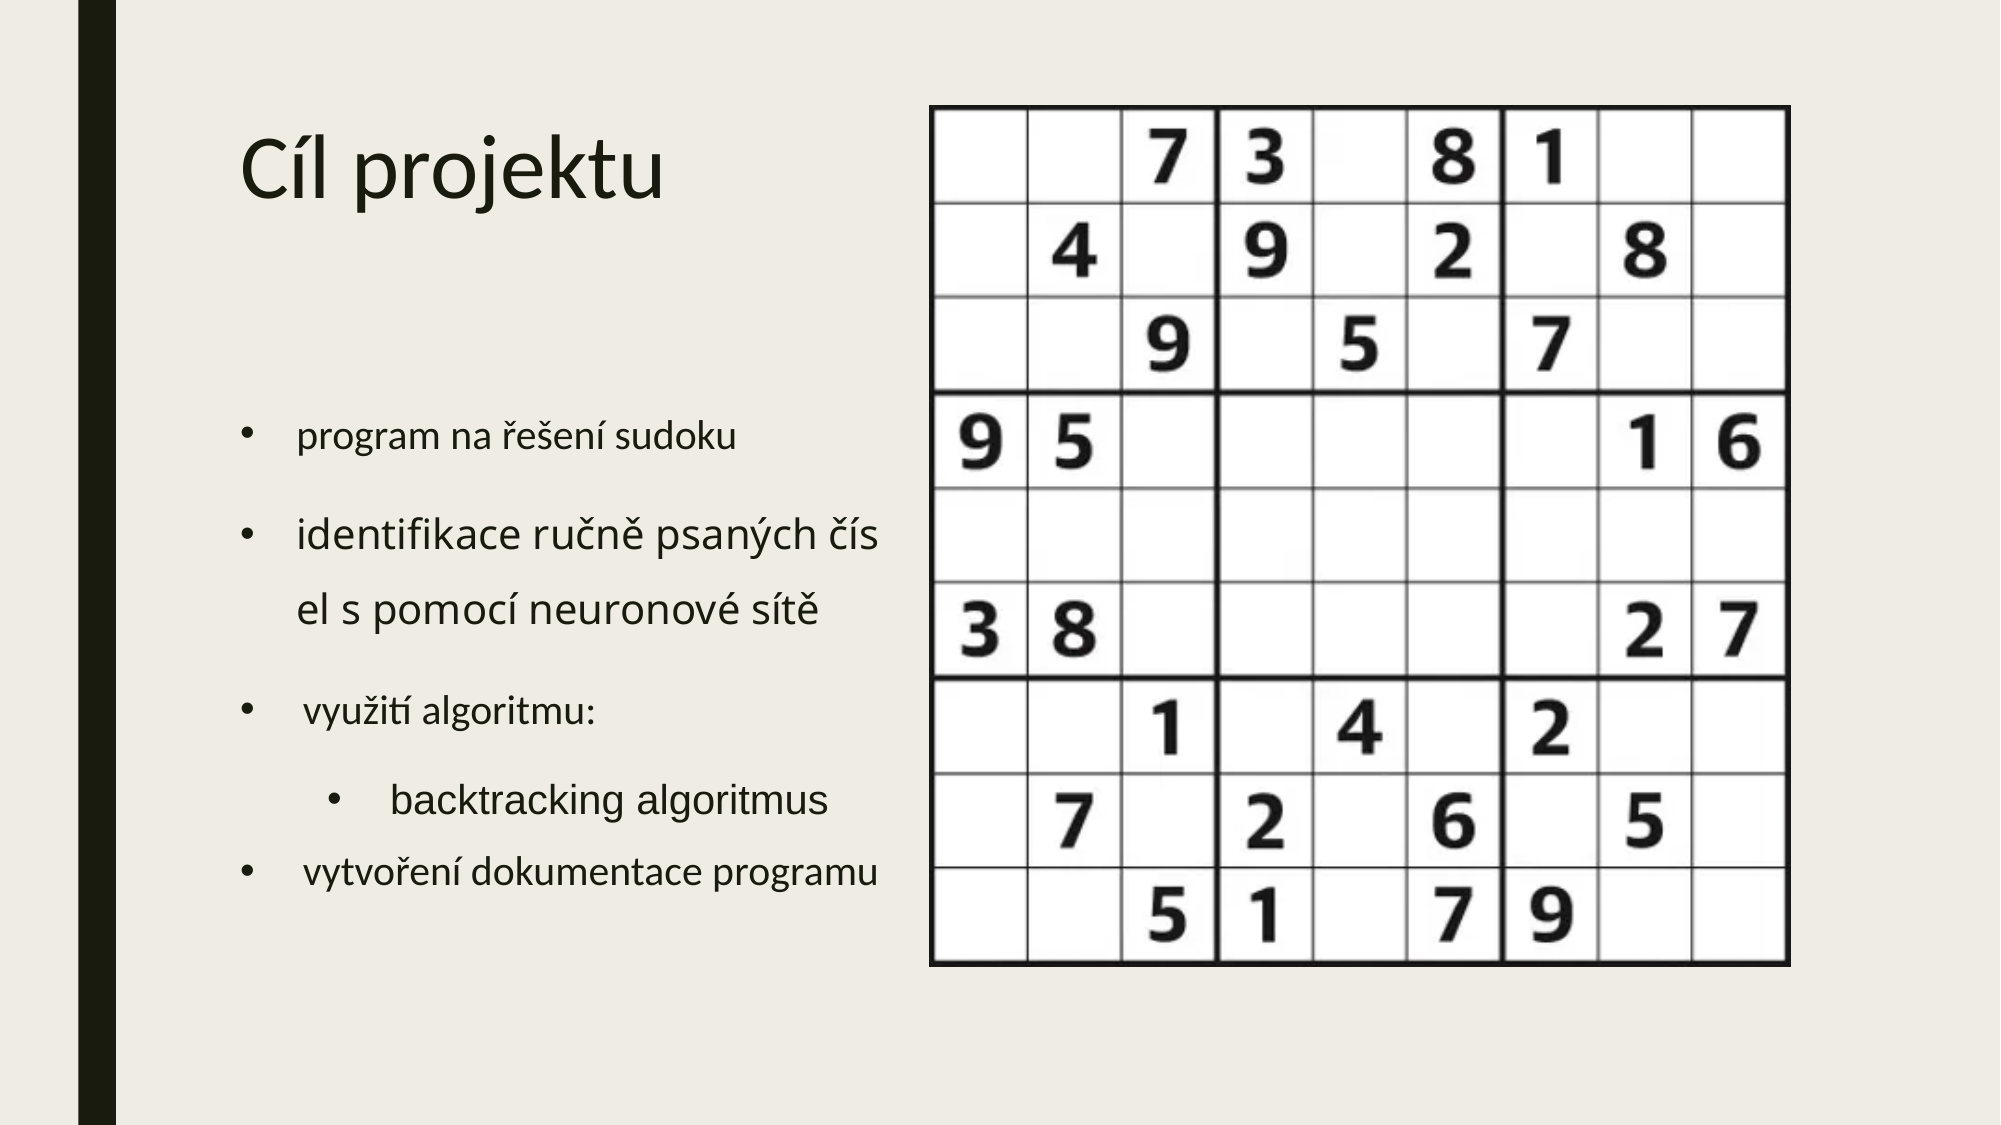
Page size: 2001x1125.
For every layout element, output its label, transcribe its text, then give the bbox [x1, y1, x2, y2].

title Cíl projektu [225, 112, 764, 357]
list program na řešení sudoku identifikace ručně psaných čísel s pomocí neuronové sítě využití algoritmu: backtracking algoritmus vytvoření dokumentace programu [225, 375, 911, 966]
picture [929, 105, 1791, 967]
